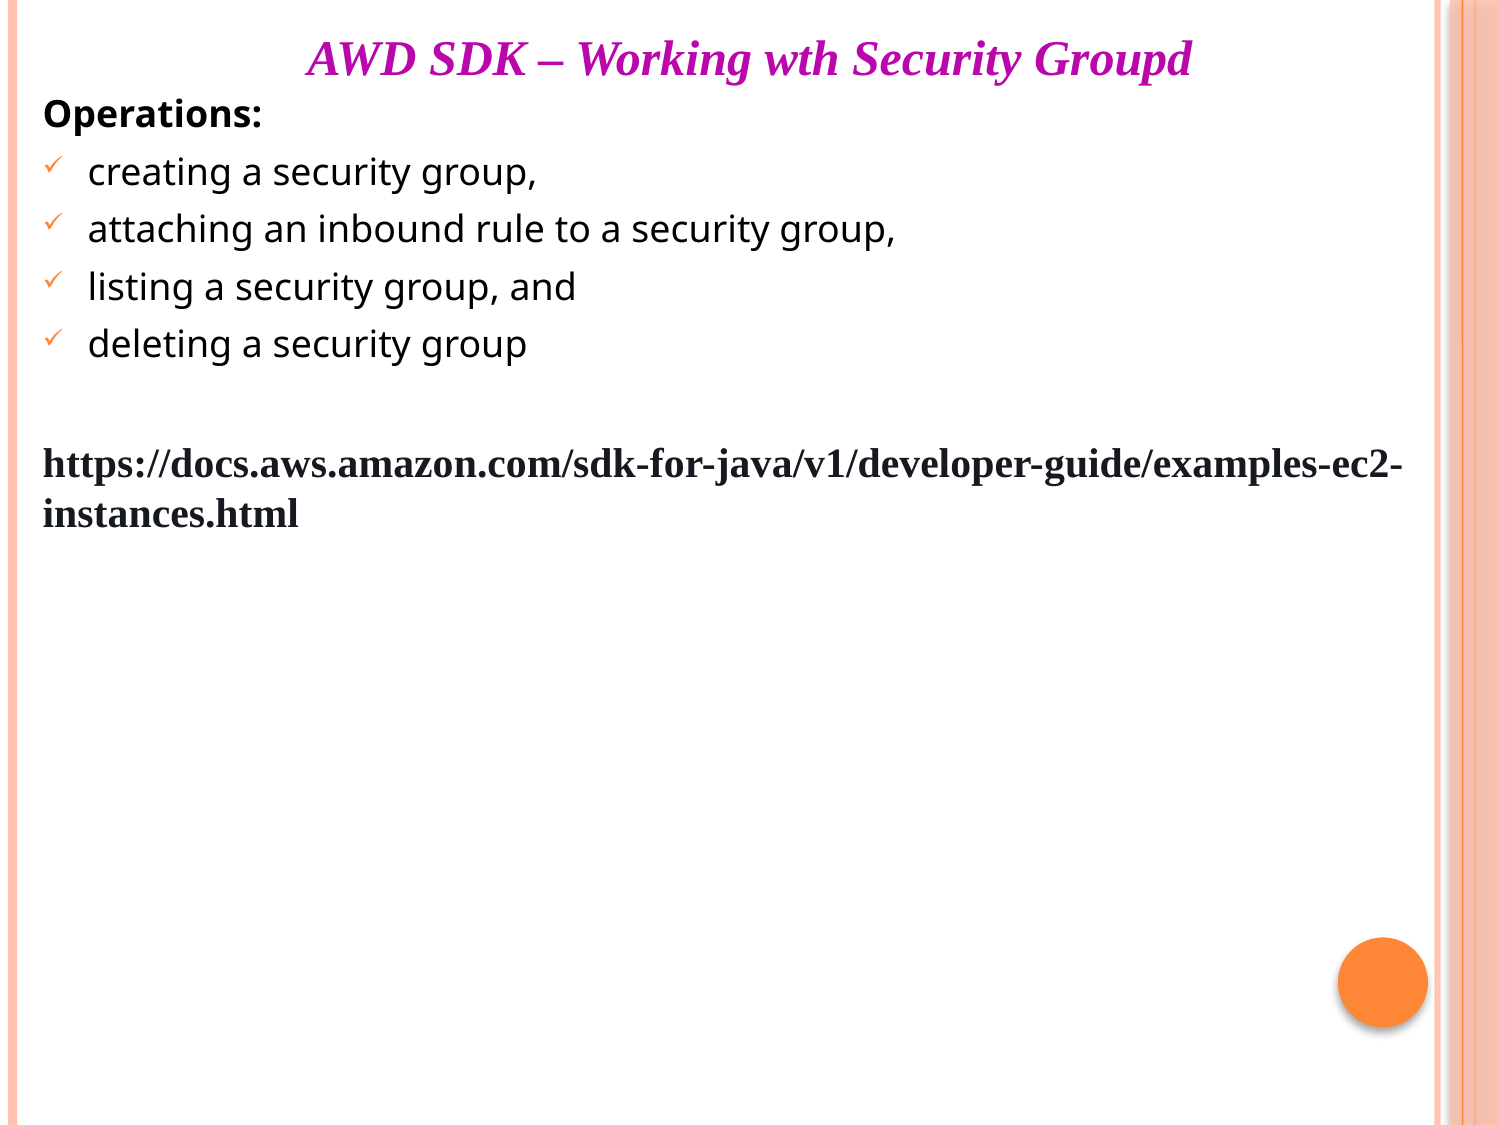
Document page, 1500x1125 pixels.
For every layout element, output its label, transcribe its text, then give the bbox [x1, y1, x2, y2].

title AWD SDK – Working wth Security Groupd [137, 12, 1363, 82]
list Operations: creating a security group, attaching an inbound rule to a security group, listing a security group, and deleting a security group https://docs.aws.amazon.com/sdk-for-java/v1/developer-guide/examples-ec2-instances.html [27, 82, 1491, 1125]
